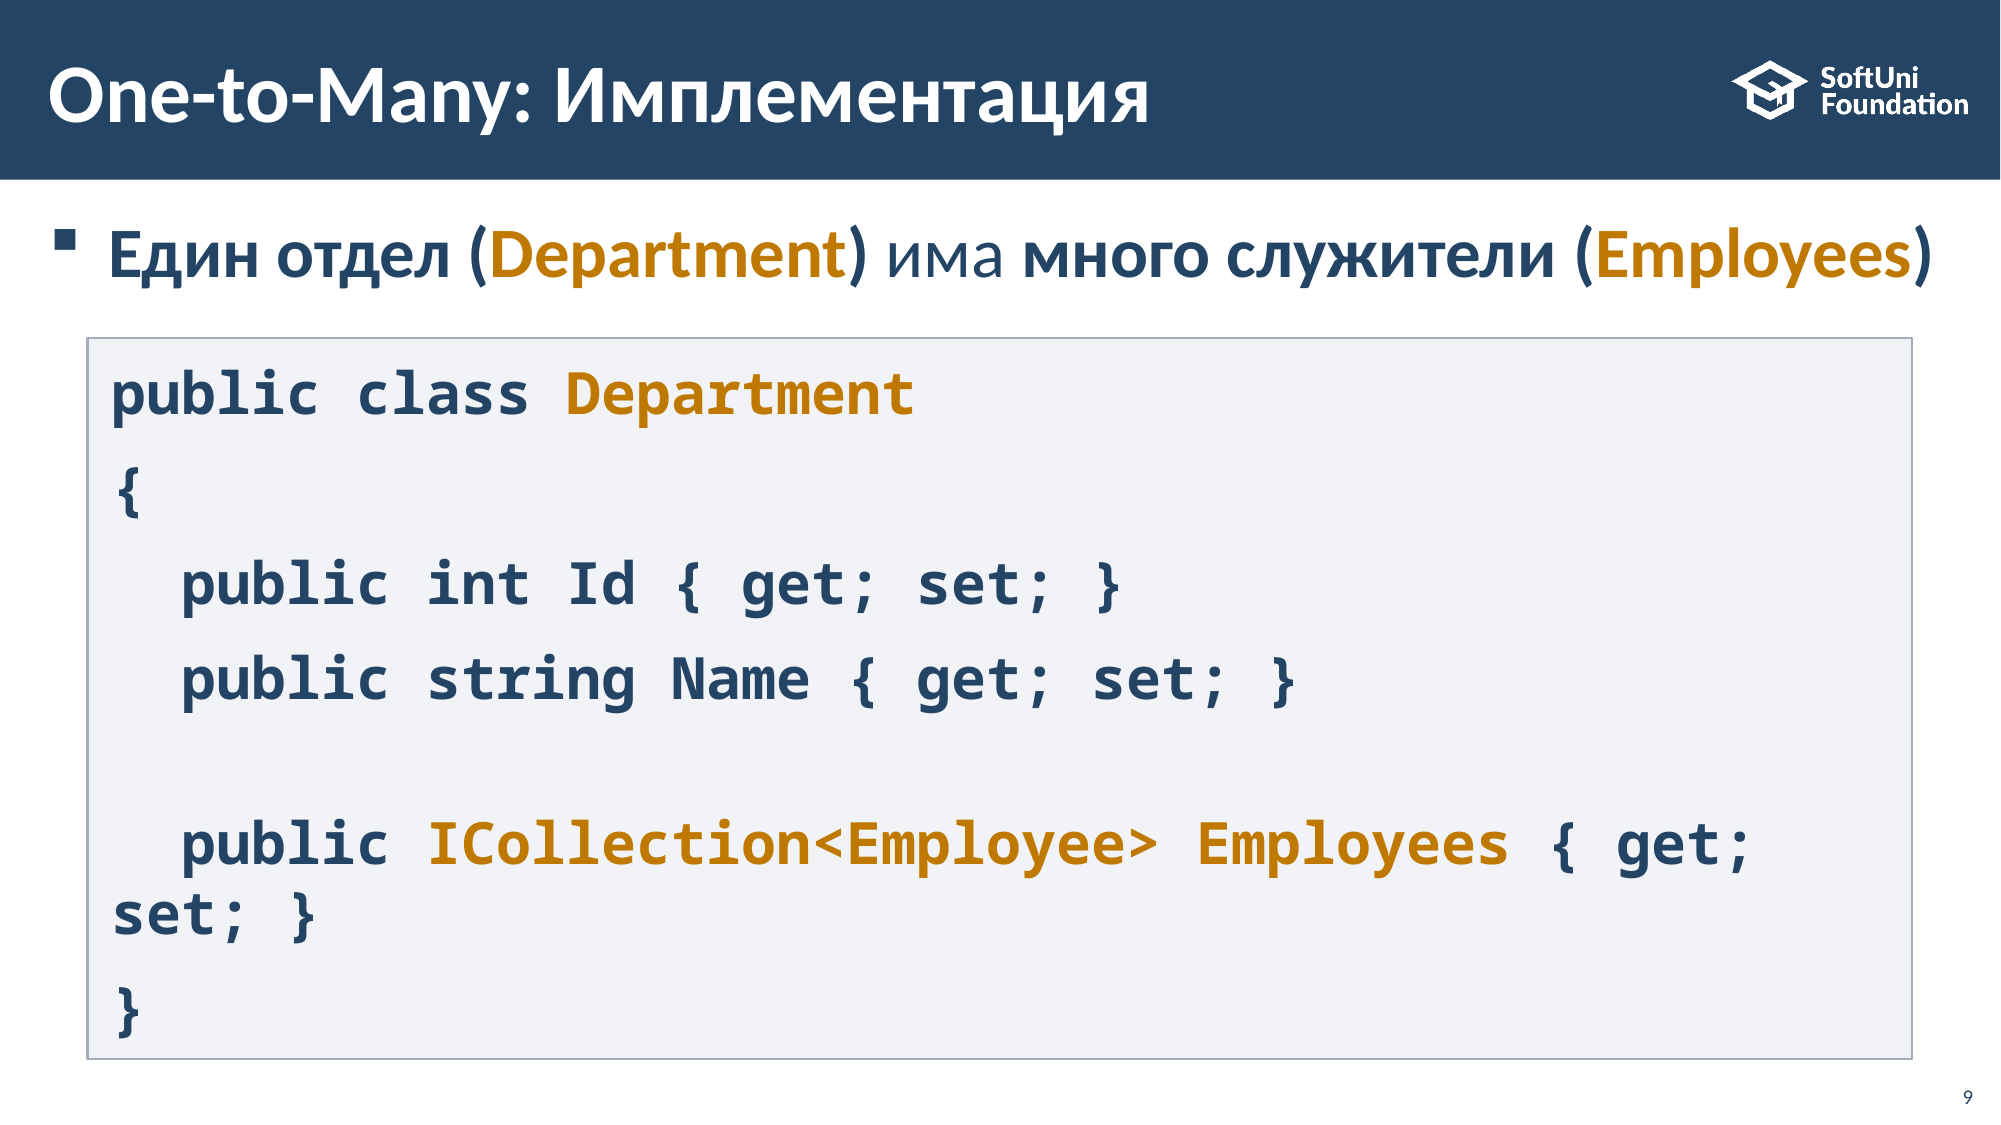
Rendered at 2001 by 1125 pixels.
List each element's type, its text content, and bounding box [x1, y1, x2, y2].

slide_number 9 [1927, 1067, 1989, 1117]
text_box public class Department { public int Id { get; set; } public string Name { get; set; } public ICollection<Employee> Employees { get; set; } } [87, 338, 1913, 1059]
list Един отдел (Department) има много служители (Employees) [31, 196, 1970, 1104]
title One-to-Many: Имплементация [31, 16, 1716, 162]
picture [1731, 60, 1968, 120]
